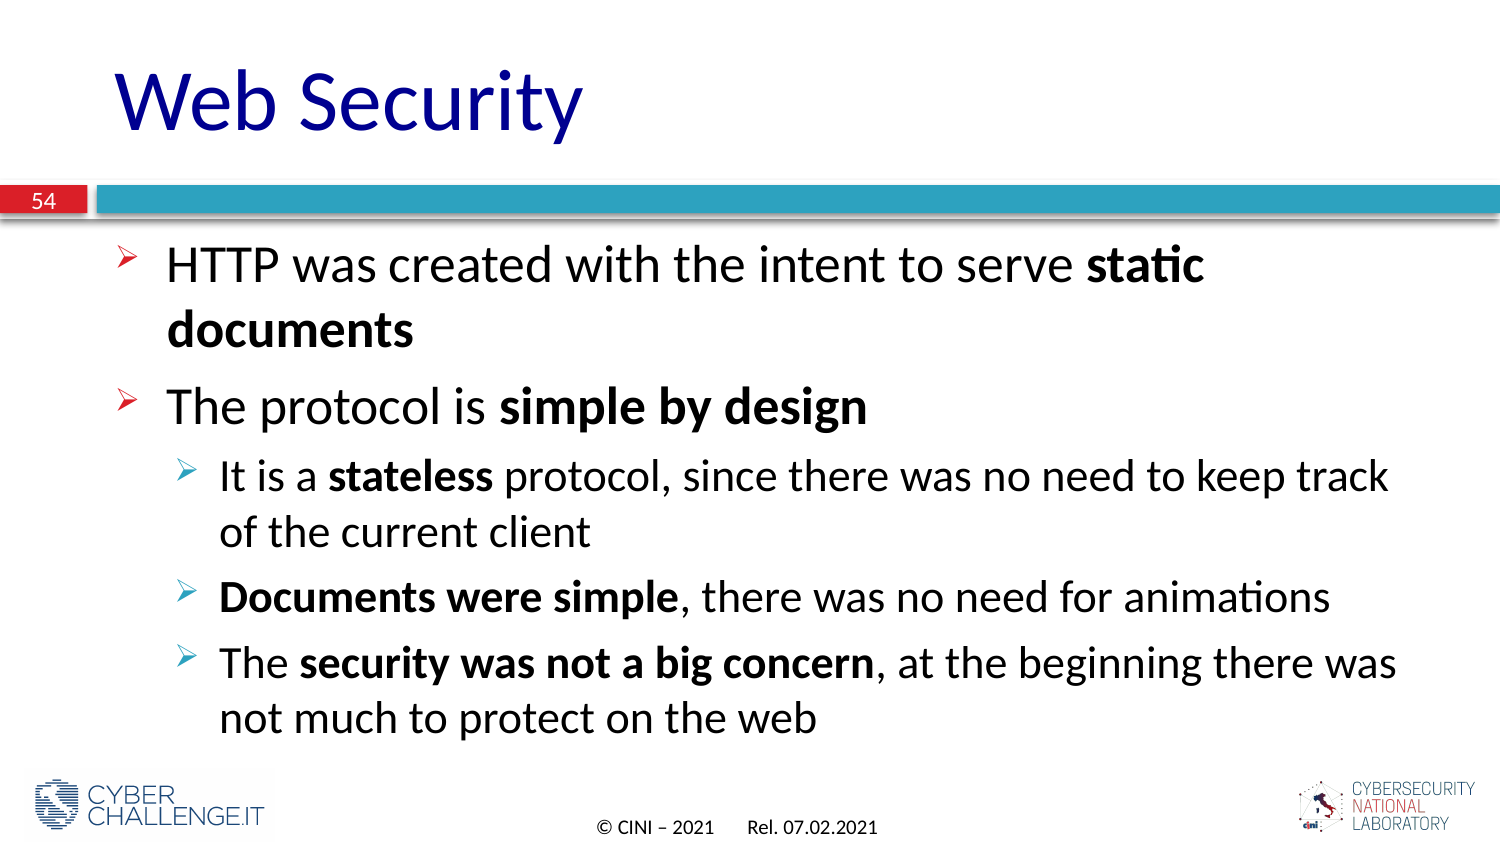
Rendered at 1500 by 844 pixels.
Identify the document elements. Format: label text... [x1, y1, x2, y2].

picture [24, 768, 275, 842]
title Web Security [99, 19, 1438, 185]
list HTTP was created with the intent to serve static documents The protocol is simple by design It is a stateless protocol, since there was no need to keep track of the current client Documents were simple, there was no need for animations The security was not a big concern, at the beginning there was not much to protect on the web [99, 221, 1438, 760]
picture [1299, 781, 1475, 832]
slide_number 54 [0, 184, 88, 215]
